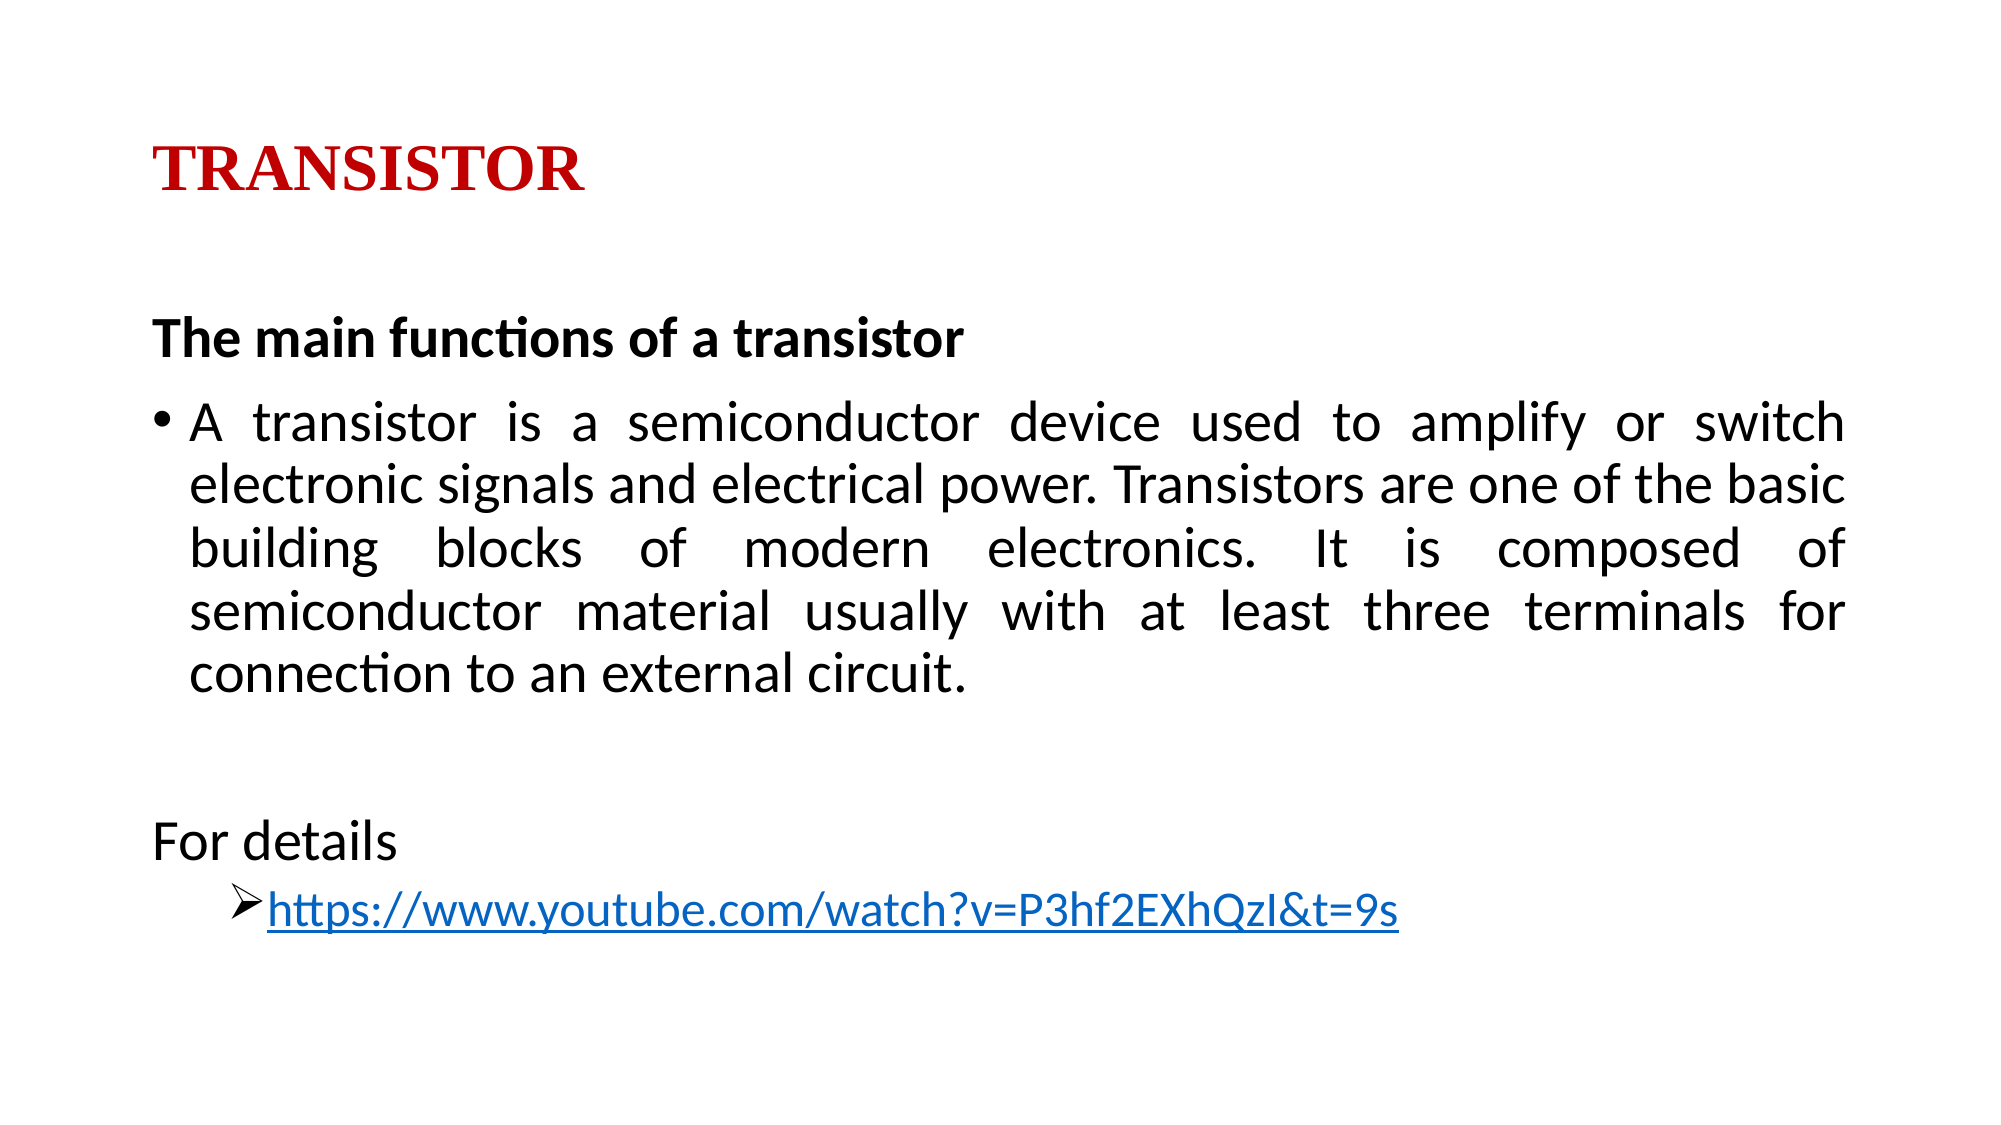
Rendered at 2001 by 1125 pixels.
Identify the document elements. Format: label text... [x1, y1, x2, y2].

title TRANSISTOR [137, 59, 1863, 278]
list The main functions of a transistor A transistor is a semiconductor device used to amplify or switch electronic signals and electrical power. Transistors are one of the basic building blocks of modern electronics. It is composed of semiconductor material usually with at least three terminals for connection to an external circuit. For details https://www.youtube.com/watch?v=P3hf2EXhQzI&t=9s [137, 299, 1863, 1014]
